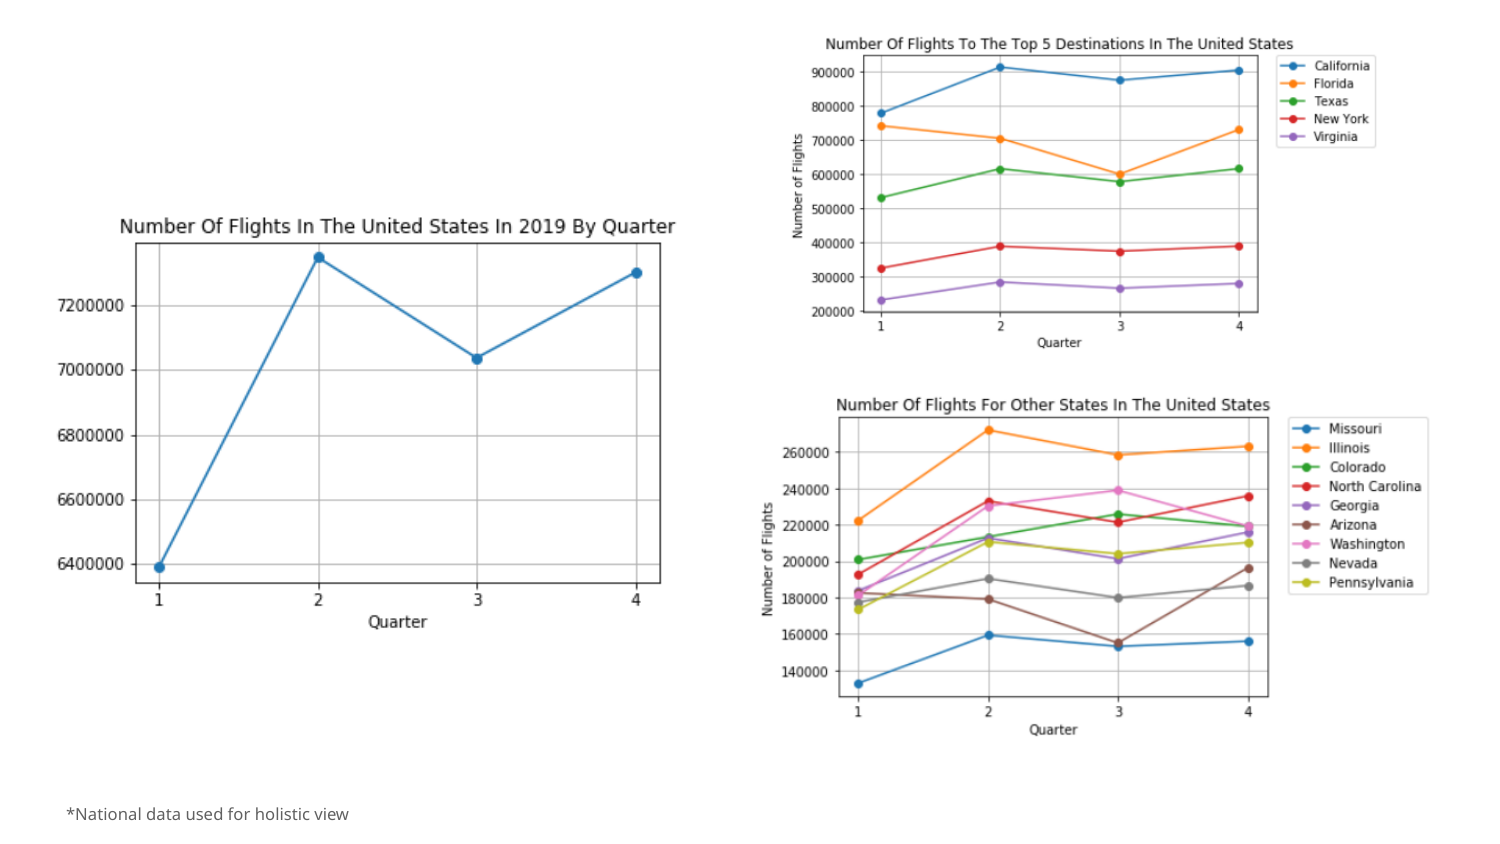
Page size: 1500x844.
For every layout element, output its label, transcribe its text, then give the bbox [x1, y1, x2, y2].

list *National data used for holistic view [51, 778, 1036, 844]
picture [773, 27, 1402, 367]
picture [50, 188, 1465, 754]
